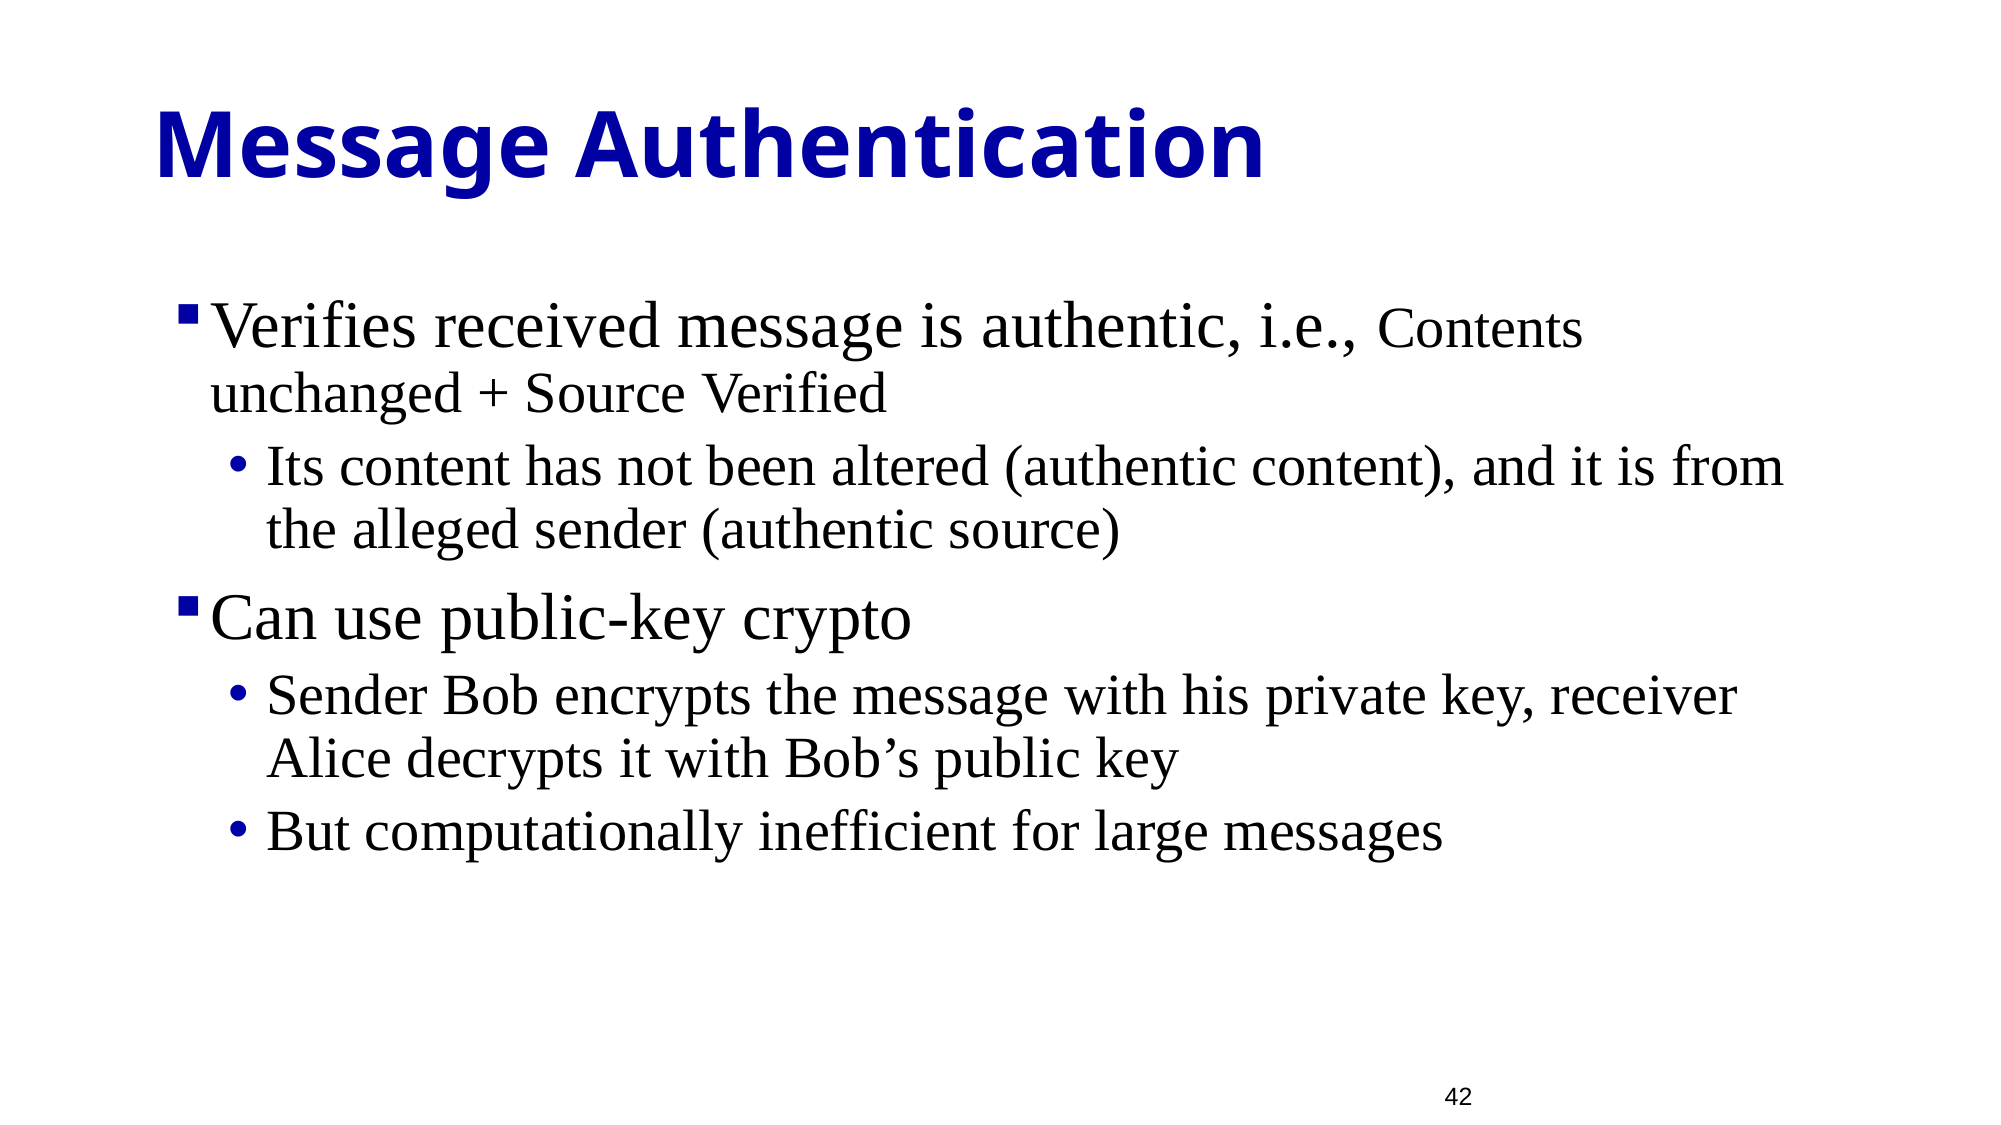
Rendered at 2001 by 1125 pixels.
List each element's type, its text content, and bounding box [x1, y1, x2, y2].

slide_number 42 [1137, 1073, 1488, 1114]
list Verifies received message is authentic, i.e., Contents unchanged + Source Verified Its content has not been altered (authentic content), and it is from the alleged sender (authentic source) Can use public-key crypto Sender Bob encrypts the message with his private key, receiver Alice decrypts it with Bob’s public key But computationally inefficient for large messages [137, 282, 1863, 997]
title Message Authentication [137, 74, 1863, 221]
